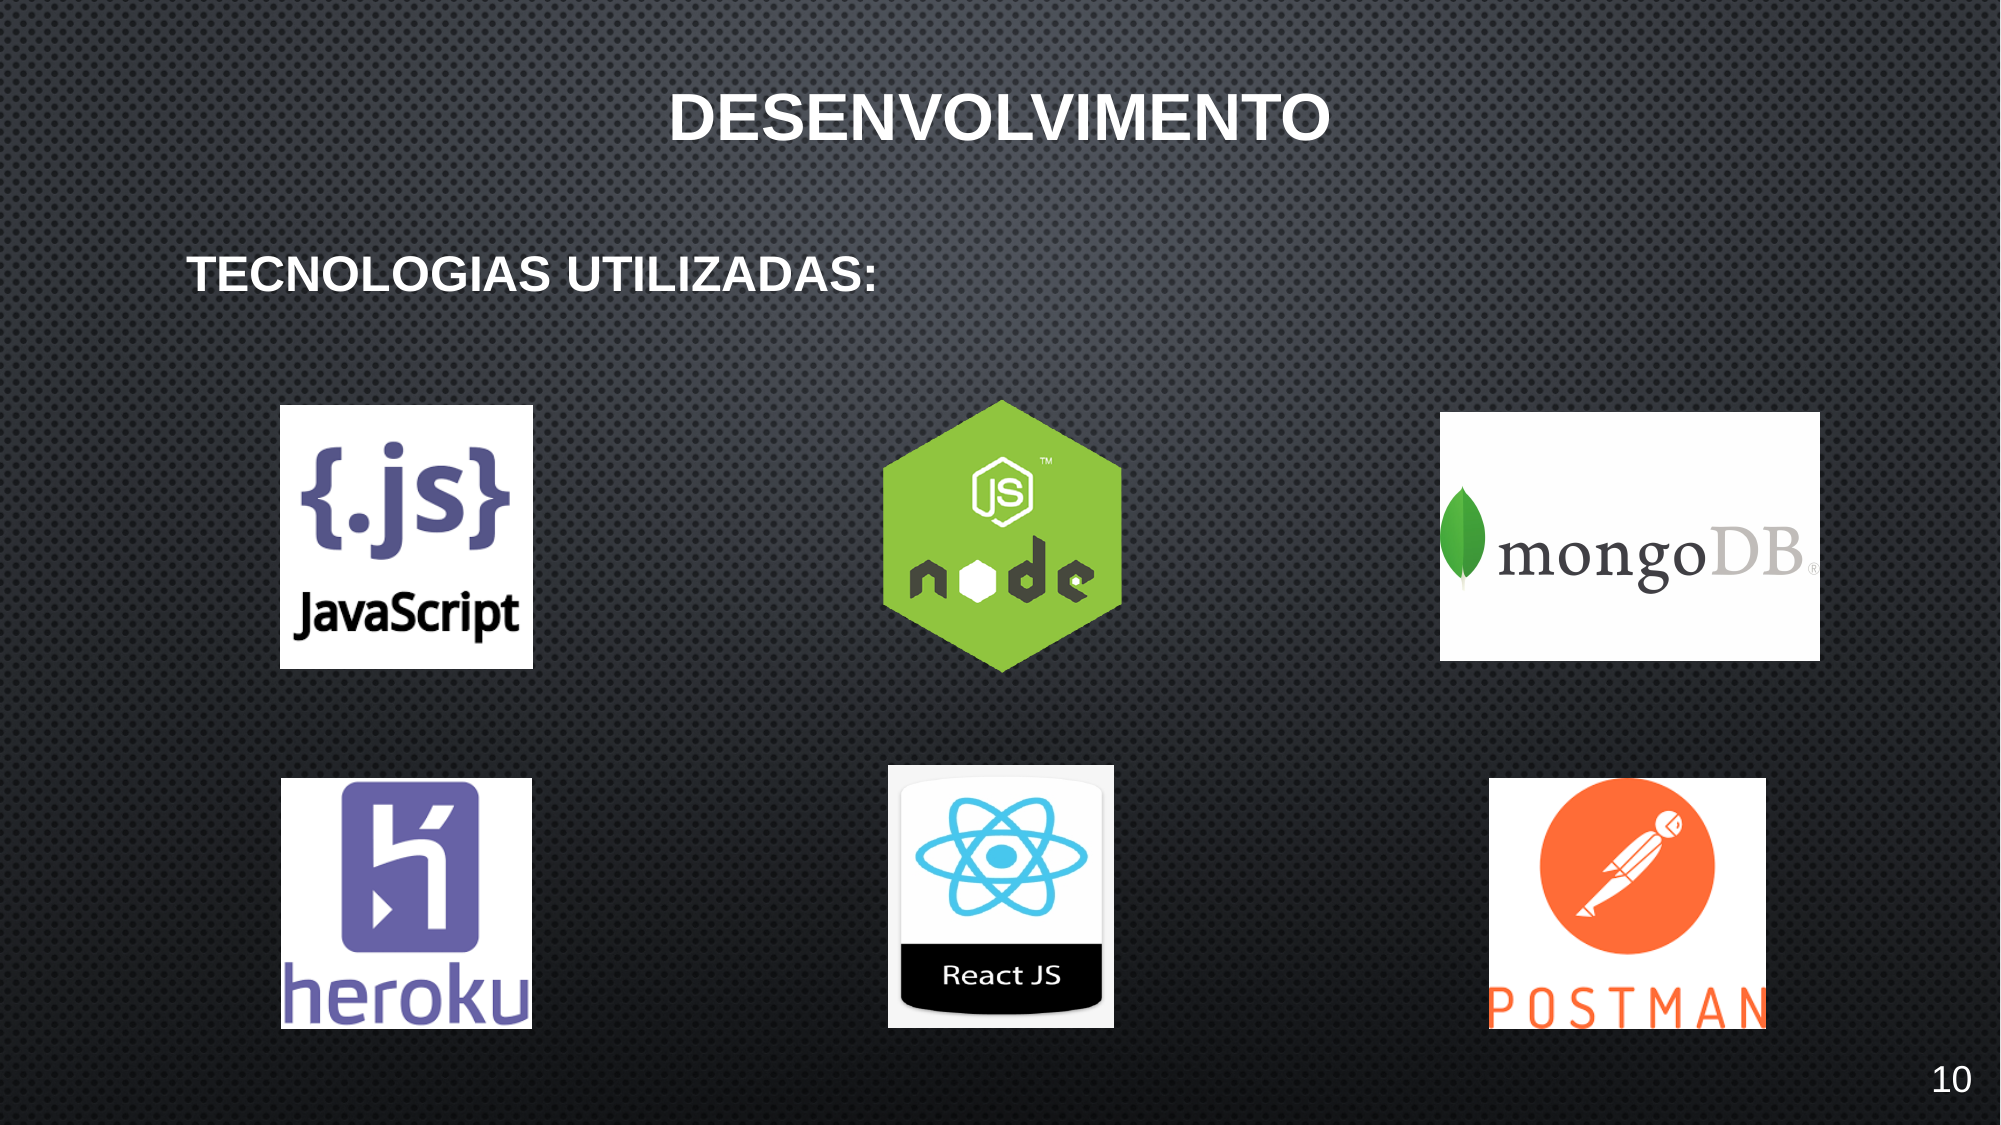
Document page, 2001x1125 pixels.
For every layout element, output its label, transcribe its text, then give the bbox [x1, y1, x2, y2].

picture [1439, 412, 1820, 661]
title desenvolvimento [623, 36, 1379, 191]
picture [864, 396, 1138, 677]
text_box 10 [1915, 1047, 2000, 1108]
picture [281, 777, 533, 1029]
picture [1489, 777, 1766, 1029]
text_box Tecnologias utilizadas: [169, 202, 897, 341]
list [280, 405, 533, 669]
picture [888, 764, 1114, 1028]
